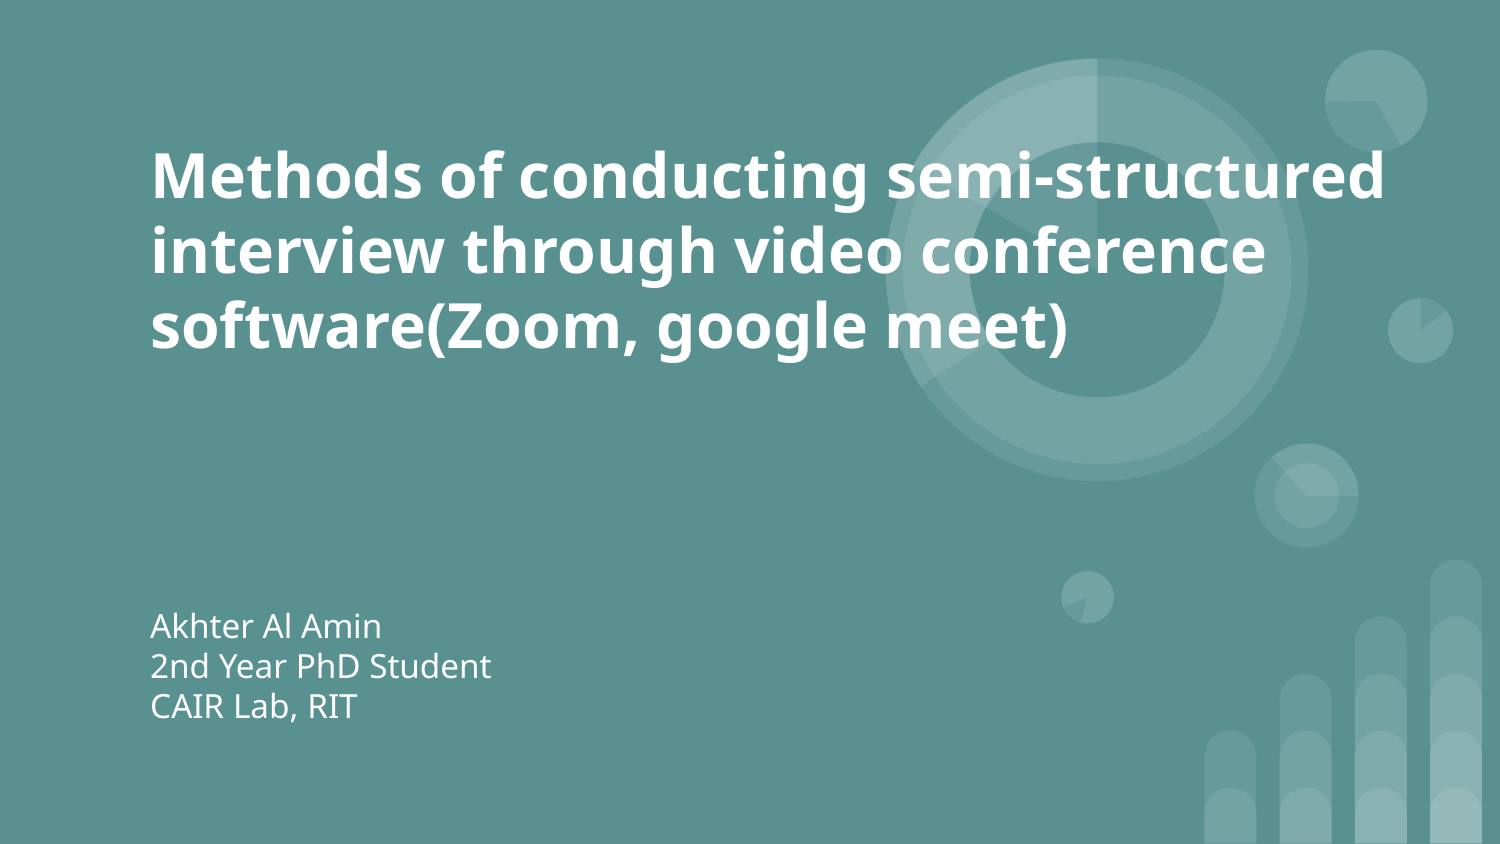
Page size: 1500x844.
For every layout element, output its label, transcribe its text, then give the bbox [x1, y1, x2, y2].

title Methods of conducting semi-structured interview through video conference software(Zoom, google meet) [135, 95, 1480, 403]
subtitle Akhter Al Amin 2nd Year PhD Student CAIR Lab, RIT [135, 589, 834, 704]
